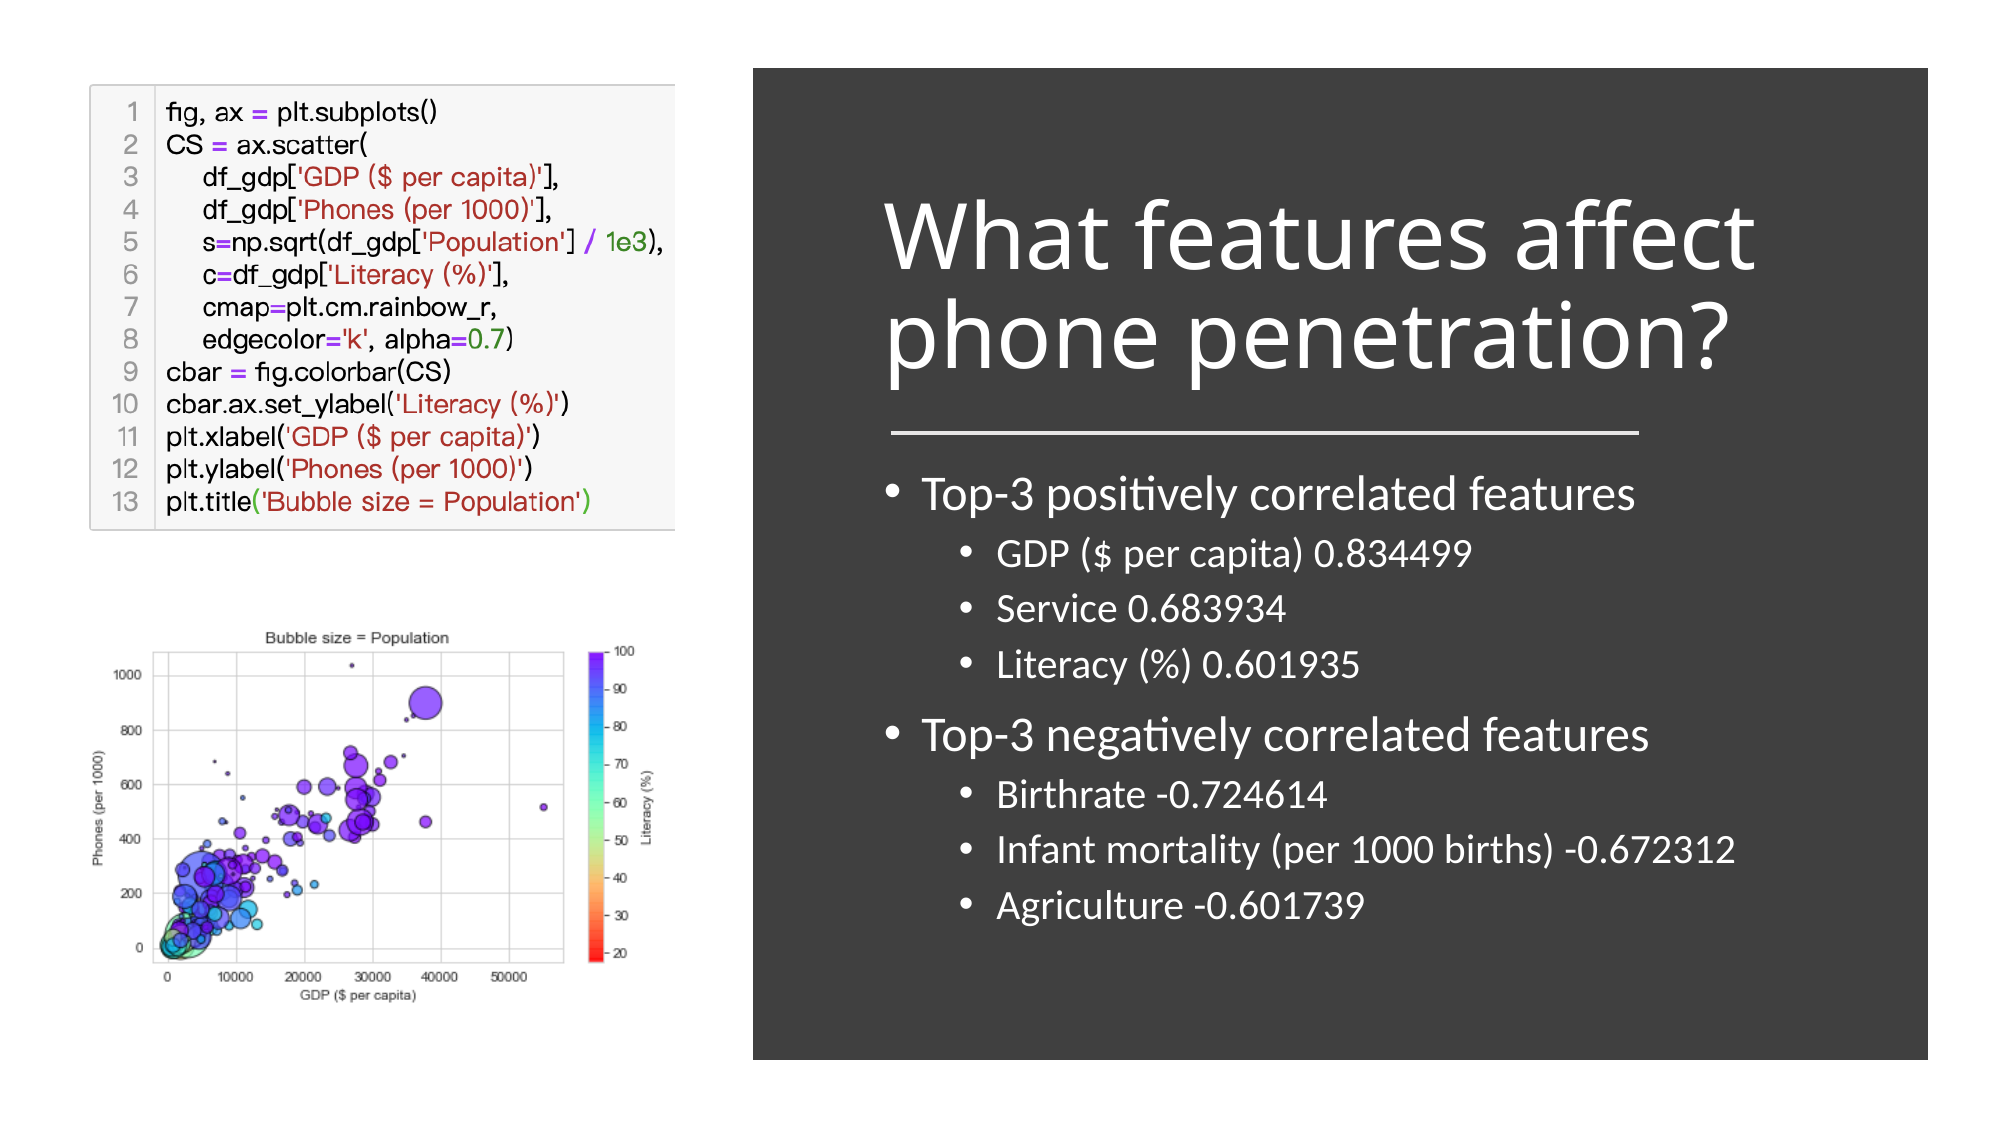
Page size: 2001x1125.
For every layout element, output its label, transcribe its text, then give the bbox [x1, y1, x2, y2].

list Top-3 positively correlated features GDP ($ per capita) 0.834499 Service 0.683934 Literacy (%) 0.601935 Top-3 negatively correlated features Birthrate -0.724614 Infant mortality (per 1000 births) -0.672312 Agriculture -0.601739 [869, 459, 1812, 950]
picture [84, 78, 675, 537]
title What features affect phone penetration? [869, 172, 1795, 407]
picture [78, 617, 680, 1018]
text_box [762, 77, 1918, 1050]
